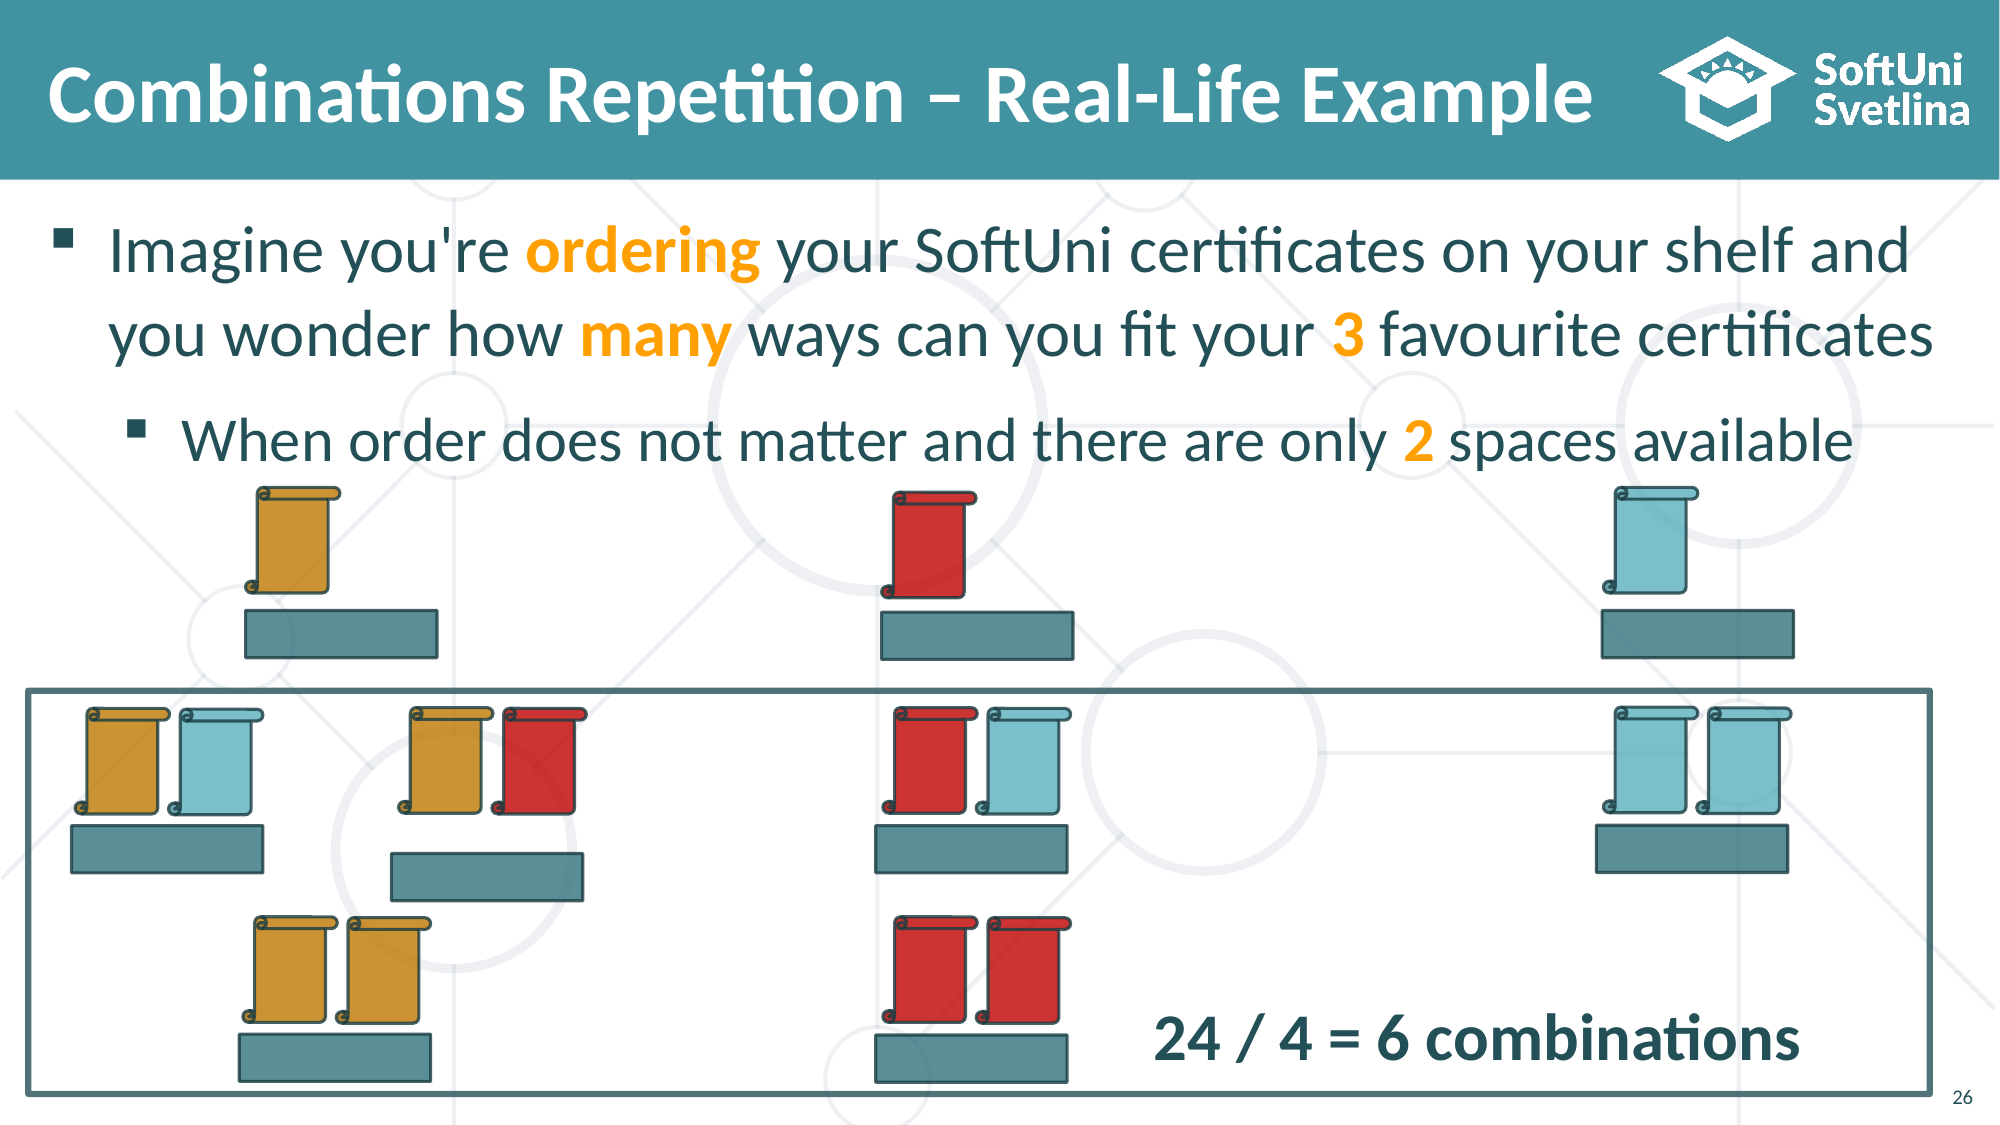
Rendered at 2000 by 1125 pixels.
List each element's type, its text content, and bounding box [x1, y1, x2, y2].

text_box [26, 689, 1932, 1096]
text_box [243, 485, 343, 596]
list Imagine you're ordering your SoftUni certificates on your shelf and you wonder how many ways can you fit your 3 favourite certificates When order does not matter and there are only 2 spaces available [31, 196, 1970, 1109]
text_box [880, 610, 1075, 661]
slide_number 26 [1927, 1067, 1989, 1117]
text_box [1601, 485, 1700, 596]
title Combinations Repetition – Real-Life Example [31, 16, 1638, 162]
text_box 24 / 4 = 6 combinations [1130, 967, 1838, 1092]
picture [1653, 32, 1971, 146]
text_box [1600, 608, 1796, 660]
text_box [243, 608, 439, 660]
text_box [879, 490, 979, 600]
